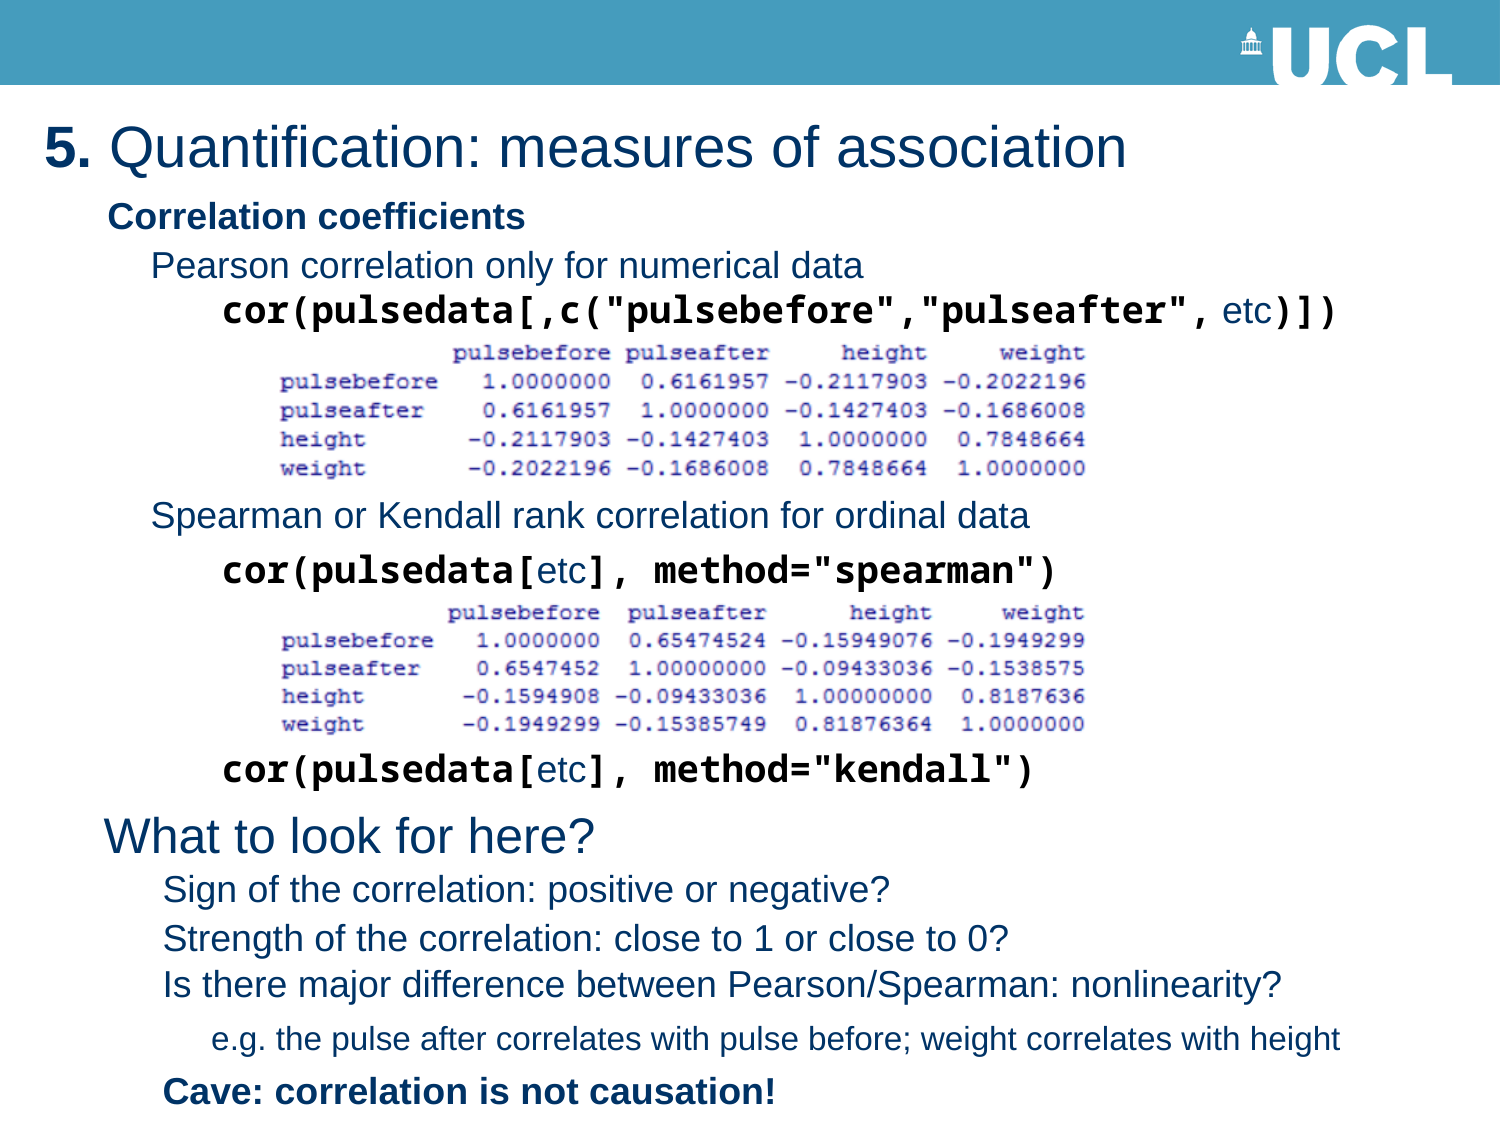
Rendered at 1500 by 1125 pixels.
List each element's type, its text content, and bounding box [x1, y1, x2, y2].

text_box Cave: correlation is not causation! [147, 1059, 798, 1118]
text_box Strength of the correlation: close to 1 or close to 0? [147, 906, 1105, 952]
text_box e.g. the pulse after correlates with pulse before; weight correlates with height [196, 1009, 1458, 1068]
text_box Spearman or Kendall rank correlation for ordinal data [135, 483, 1376, 541]
text_box Sign of the correlation: positive or negative? [147, 857, 1105, 906]
text_box 5. Quantification: measures of association [29, 101, 1458, 185]
text_box Correlation coefficients [92, 184, 1317, 243]
text_box cor(pulsedata[etc], method="spearman") [206, 538, 1471, 598]
text_box Is there major difference between Pearson/Spearman: nonlinearity? [147, 952, 1329, 1010]
picture [279, 597, 1093, 738]
text_box Pearson correlation only for numerical data [135, 233, 1140, 291]
text_box cor(pulsedata[,c("pulsebefore","pulseafter", etc)]) [206, 278, 1471, 338]
picture [0, 0, 1500, 85]
text_box cor(pulsedata[etc], method="kendall") [206, 737, 1471, 797]
picture [277, 337, 1090, 484]
text_box What to look for here? [88, 795, 655, 879]
